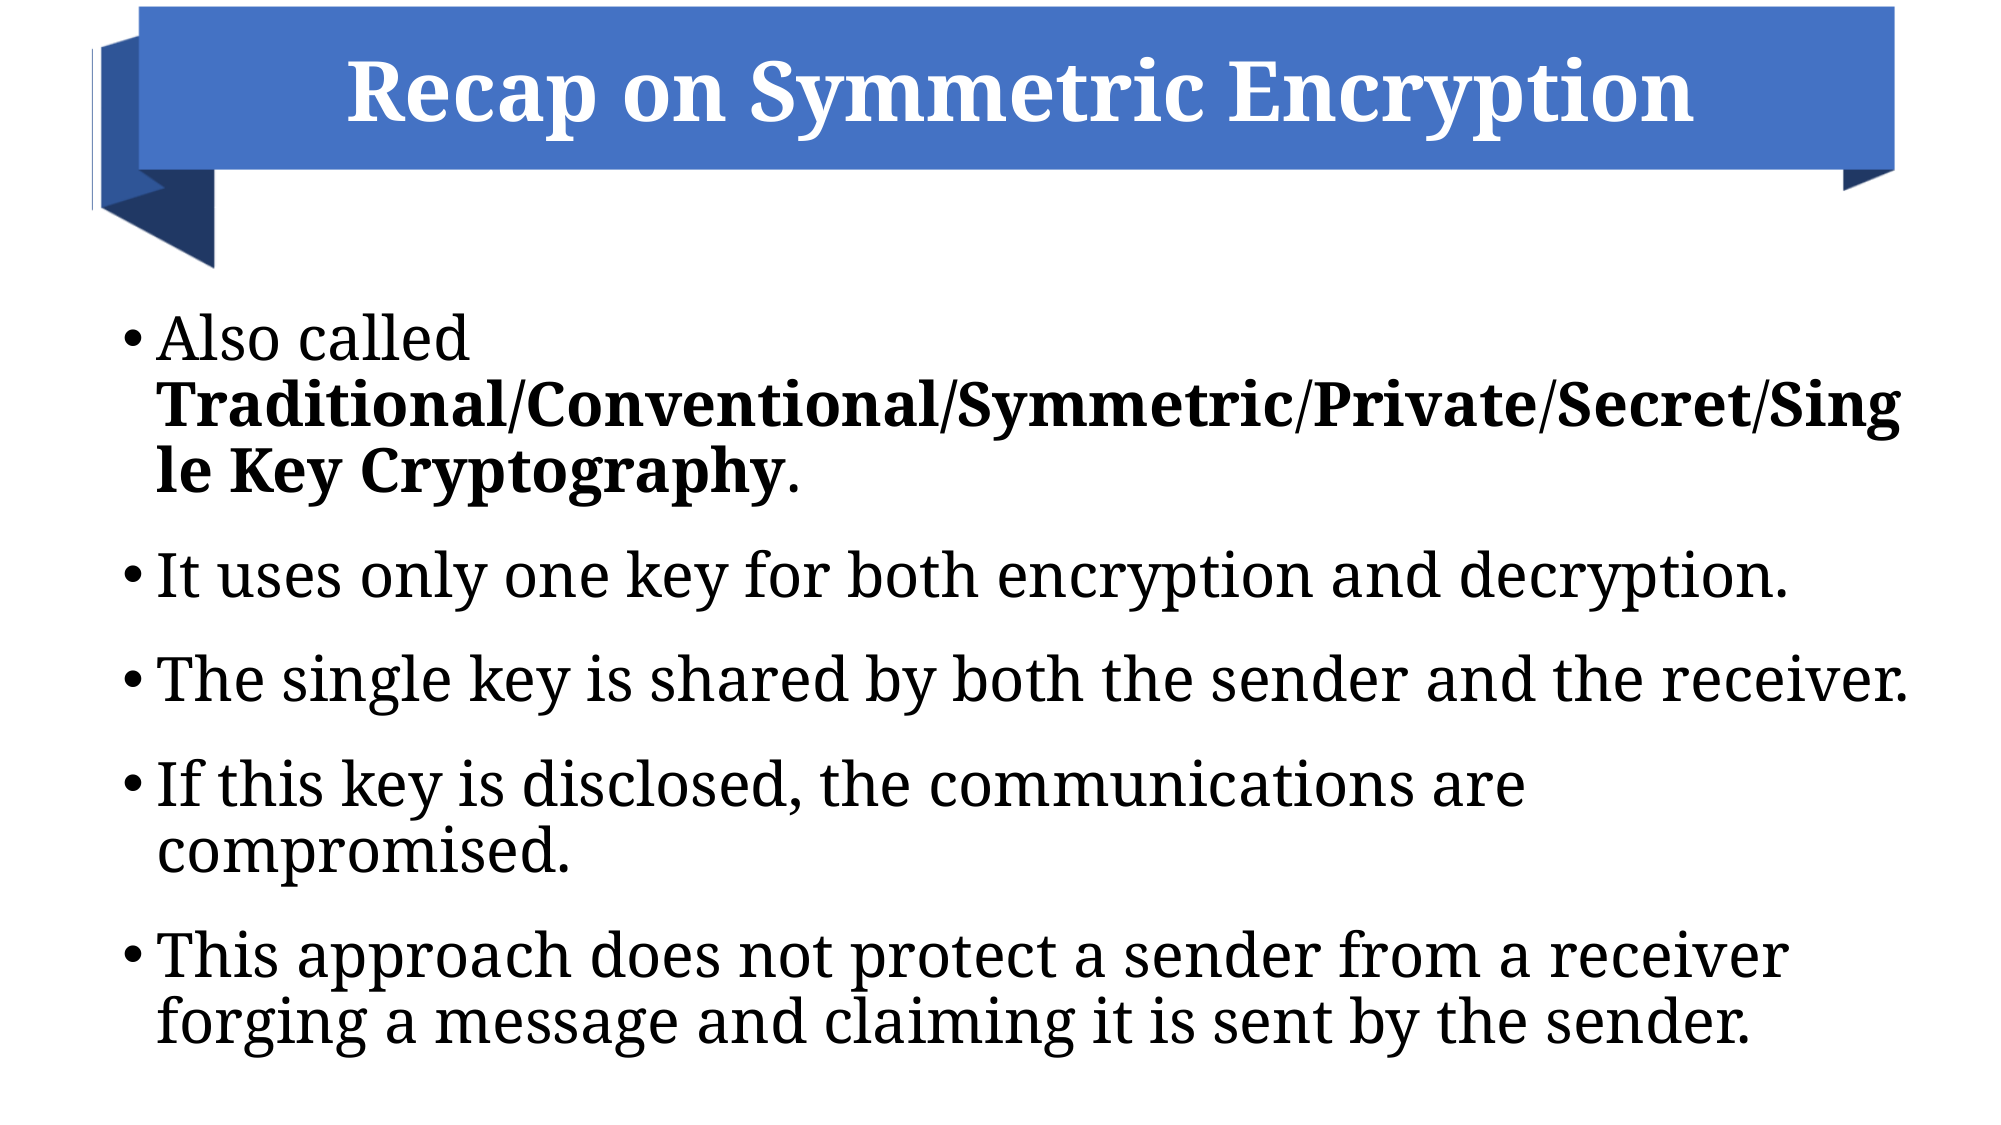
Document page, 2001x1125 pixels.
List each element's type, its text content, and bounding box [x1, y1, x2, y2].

title Recap on Symmetric Encryption [177, 31, 1866, 148]
picture [84, 1, 1907, 274]
text_box Also called Traditional/Conventional/Symmetric/Private/Secret/Single Key Cryptography. It uses only one key for both encryption and decryption. The single key is shared by both the sender and the receiver. If this key is disclosed, the communications are compromised. This approach does not protect a sender from a receiver forging a message and claiming it is sent by the sender. [107, 299, 1936, 1094]
